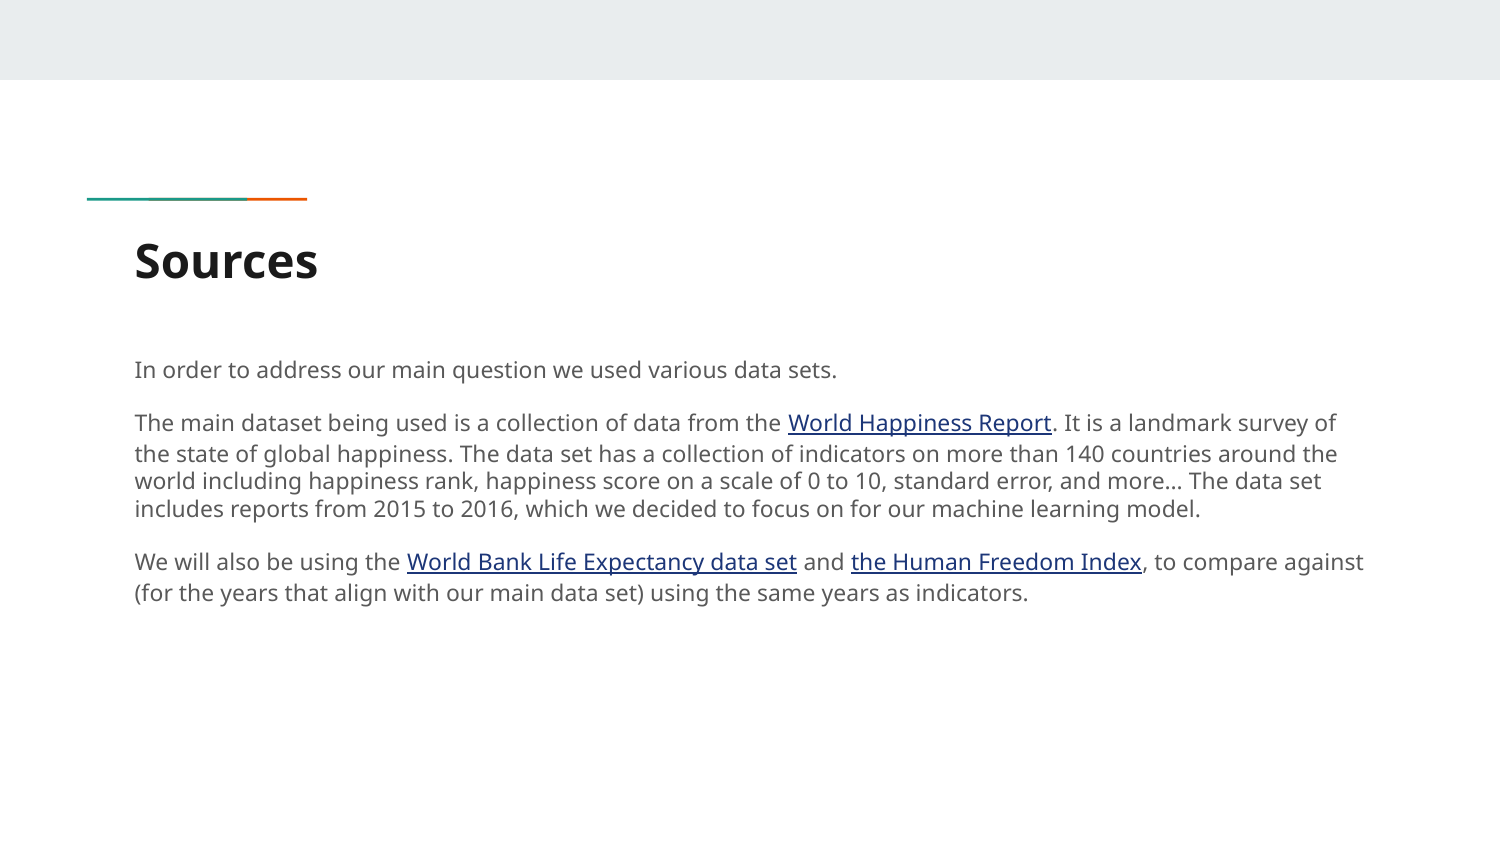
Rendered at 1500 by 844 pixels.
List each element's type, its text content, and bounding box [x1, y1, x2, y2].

title Sources [119, 216, 1381, 305]
list In order to address our main question we used various data sets. The main dataset being used is a collection of data from the World Happiness Report. It is a landmark survey of the state of global happiness. The data set has a collection of indicators on more than 140 countries around the world including happiness rank, happiness score on a scale of 0 to 10, standard error, and more… The data set includes reports from 2015 to 2016, which we decided to focus on for our machine learning model. We will also be using the World Bank Life Expectancy data set and the Human Freedom Index, to compare against (for the years that align with our main data set) using the same years as indicators. [119, 341, 1381, 712]
